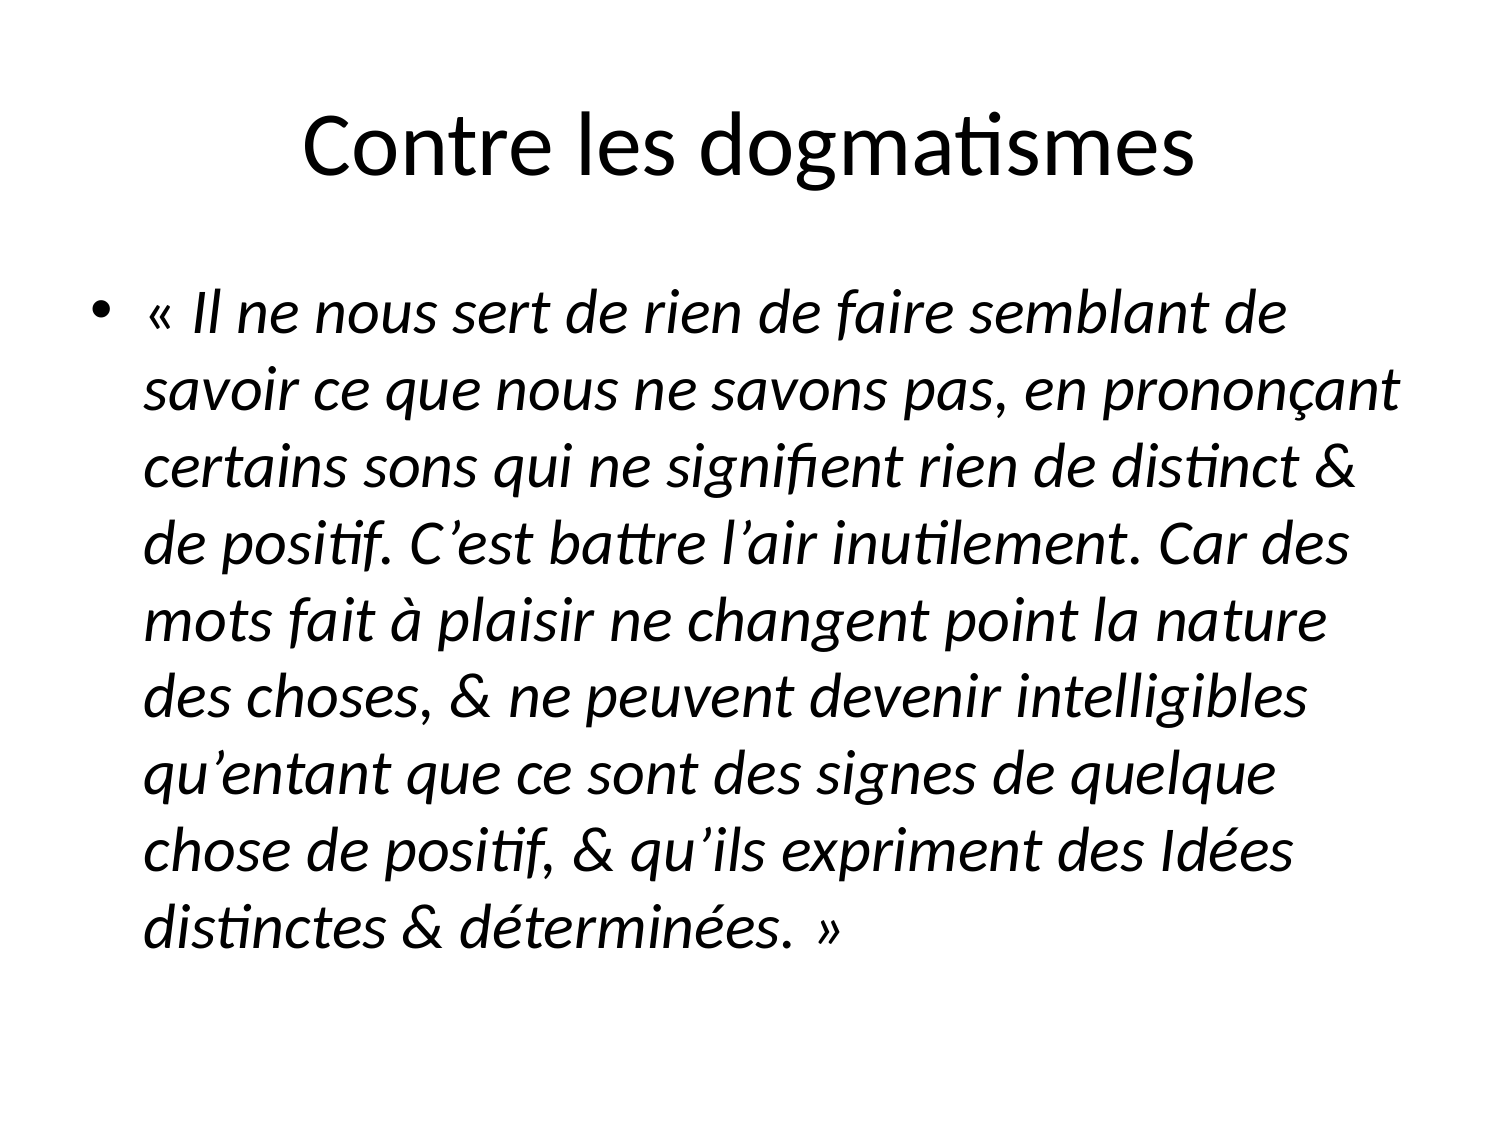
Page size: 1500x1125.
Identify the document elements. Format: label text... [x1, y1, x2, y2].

list « Il ne nous sert de rien de faire semblant de savoir ce que nous ne savons pas, en prononçant certains sons qui ne signifient rien de distinct & de positif. C’est battre l’air inutilement. Car des mots fait à plaisir ne changent point la nature des choses, & ne peuvent devenir intelligibles qu’entant que ce sont des signes de quelque chose de positif, & qu’ils expriment des Idées distinctes & déterminées. » [75, 262, 1425, 1005]
title Contre les dogmatismes [75, 45, 1425, 233]
